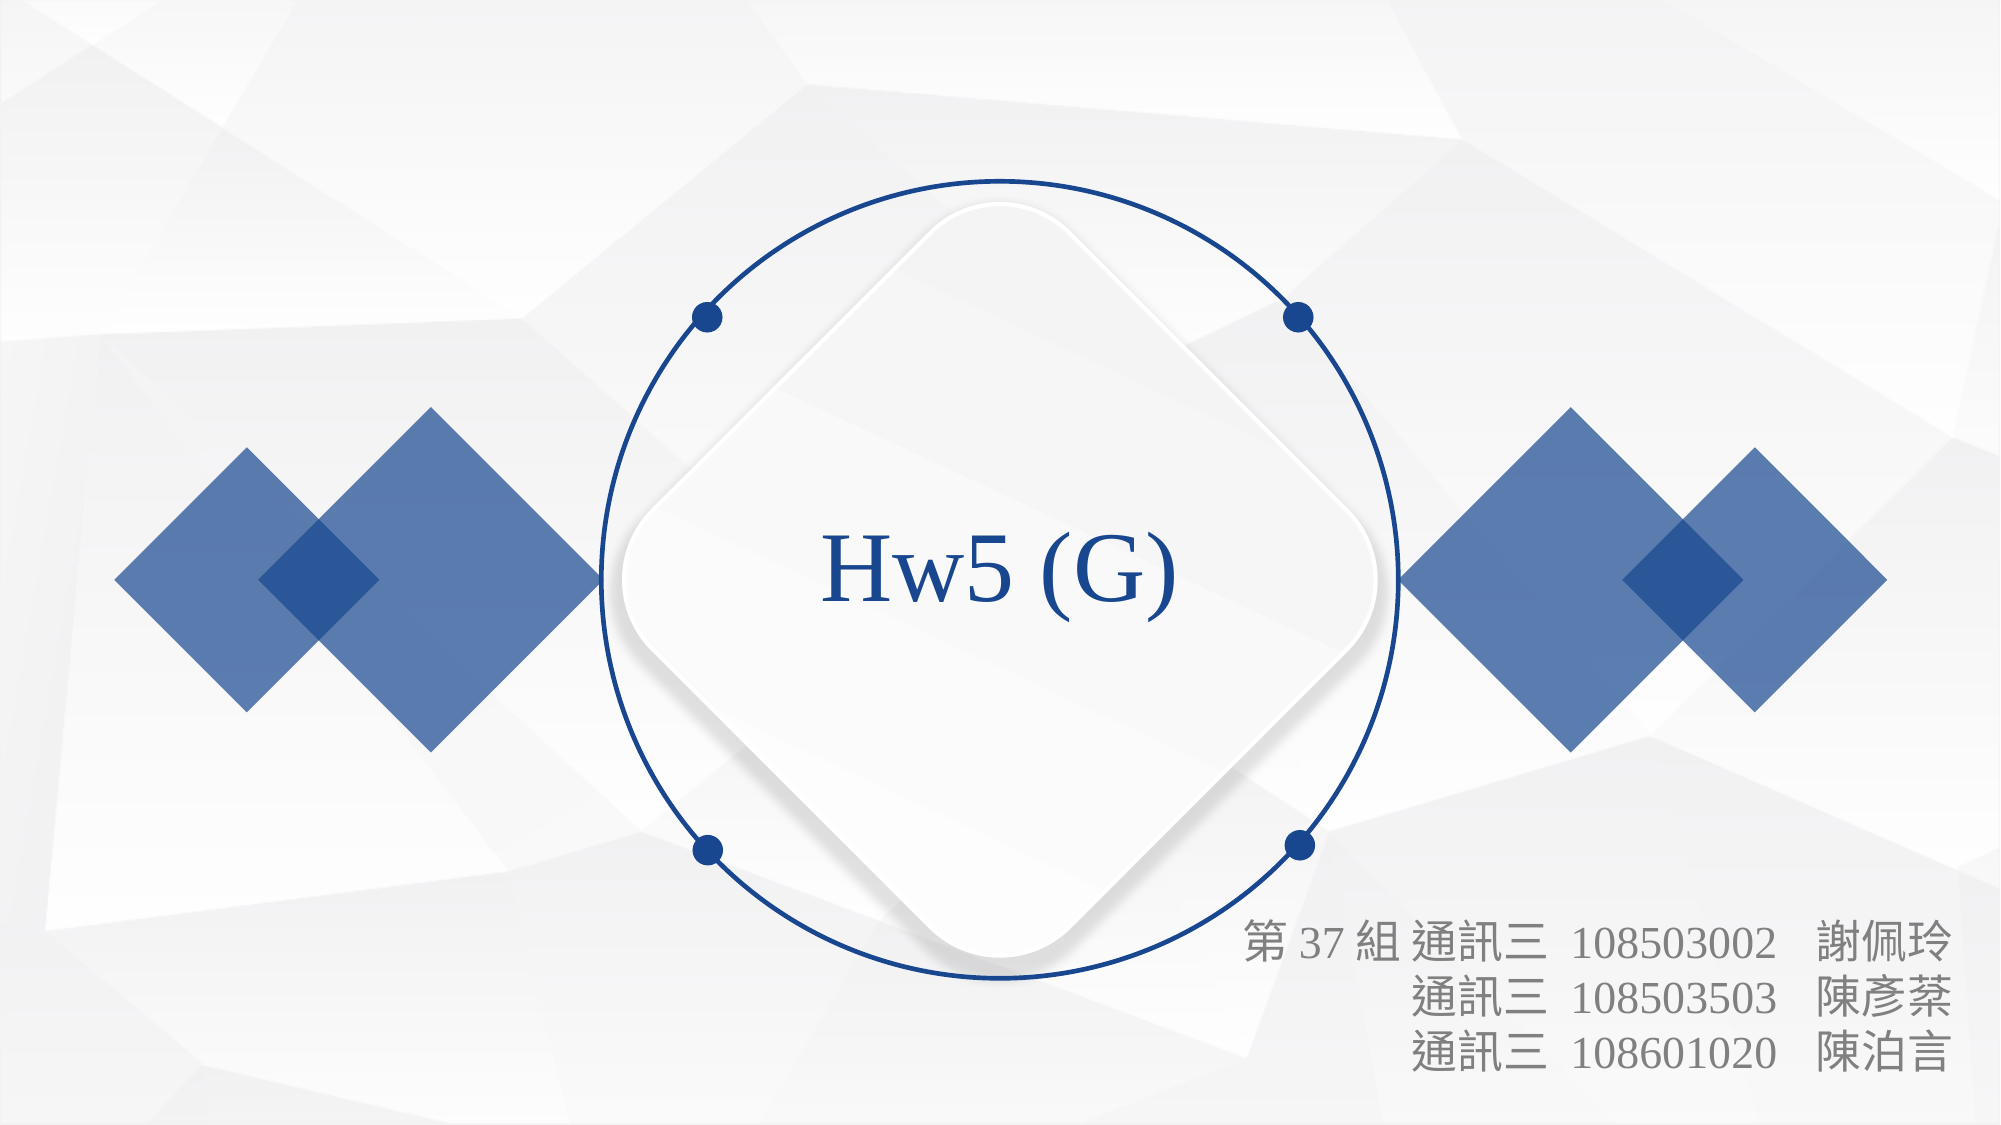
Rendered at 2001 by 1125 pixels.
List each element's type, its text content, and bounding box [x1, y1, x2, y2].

text_box [1620, 445, 1889, 714]
text_box [720, 866, 1279, 980]
text_box 第37組 通訊三 108503002 謝佩玲 通訊三 108503503 陳彥棻 通訊三 108601020 陳泊言 [1070, 905, 1968, 1086]
text_box [1316, 335, 1400, 825]
text_box [112, 445, 381, 714]
text_box [600, 326, 691, 834]
text_box [319, 405, 600, 754]
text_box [692, 301, 1314, 866]
text_box [713, 180, 1287, 301]
picture [0, 0, 2001, 1125]
text_box [1400, 405, 1683, 755]
